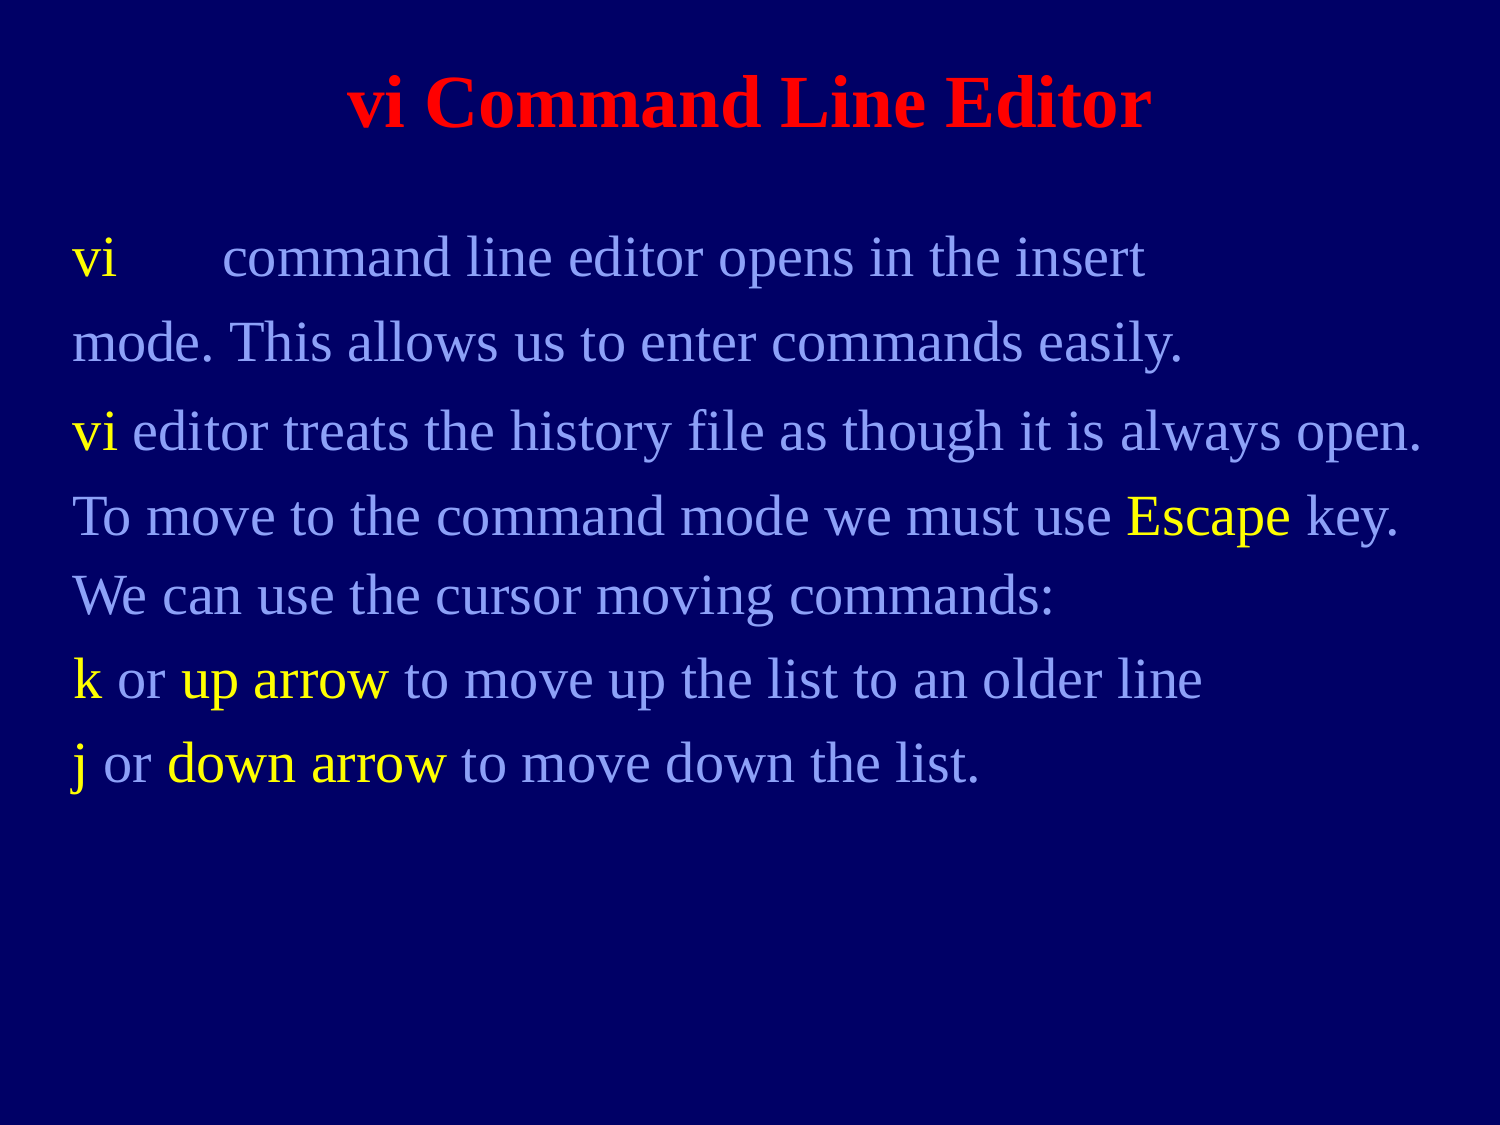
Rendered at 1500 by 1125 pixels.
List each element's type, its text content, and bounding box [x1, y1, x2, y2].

title vi Command Line Editor [179, 50, 1321, 201]
text_box vi command line editor opens in the insert mode. This allows us to enter commands easily. vi editor treats the history file as though it is always open. To move to the command mode we must use Escape key. We can use the cursor moving commands: k or up arrow to move up the list to an older line j or down arrow to move down the list. [69, 201, 1425, 795]
